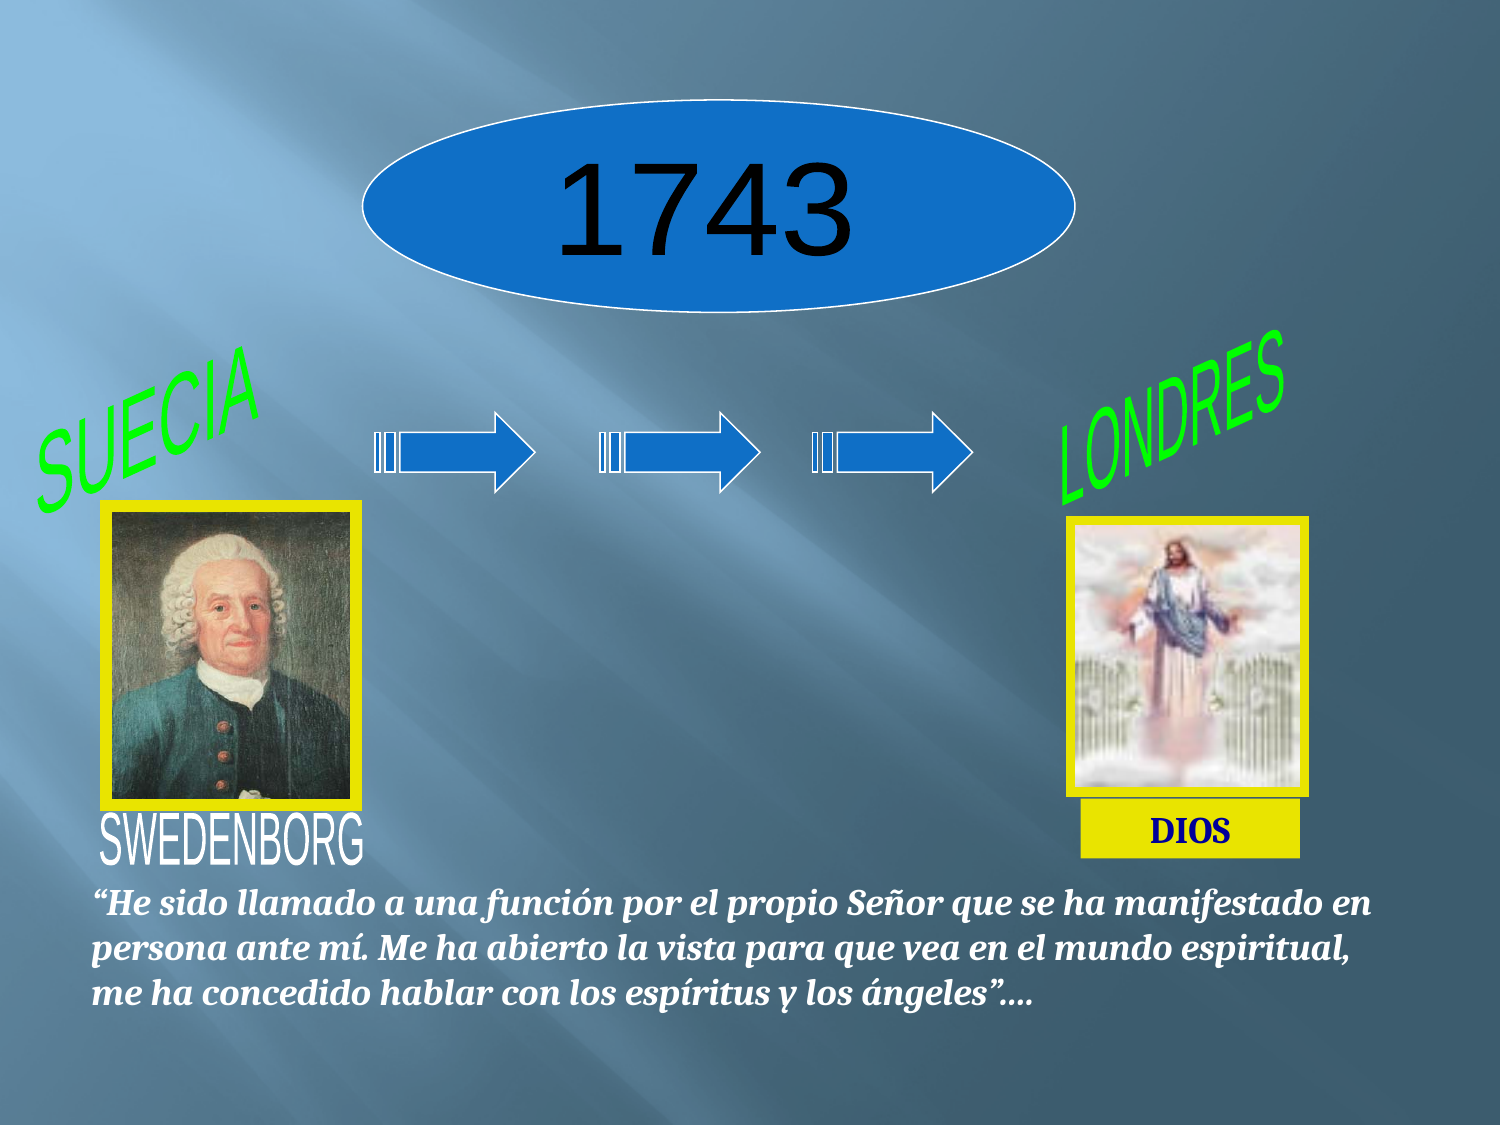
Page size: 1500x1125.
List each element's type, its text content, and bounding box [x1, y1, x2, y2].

picture [1074, 524, 1301, 788]
text_box DIOS [1080, 801, 1300, 859]
text_box [837, 412, 973, 493]
text_box [609, 432, 620, 473]
text_box [812, 432, 818, 473]
text_box [624, 412, 761, 493]
text_box [374, 432, 380, 473]
text_box [362, 99, 1075, 313]
text_box [822, 432, 833, 473]
picture [112, 512, 351, 799]
text_box [399, 412, 536, 493]
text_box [357, 493, 1143, 632]
text_box [384, 432, 395, 473]
text_box “He sido llamado a una función por el propio Señor que se ha manifestado en persona ante mí. Me ha abierto la vista para que vea en el mundo espiritual, me ha concedido hablar con los espíritus y los ángeles”…. [76, 870, 1412, 1020]
text_box [599, 432, 605, 473]
